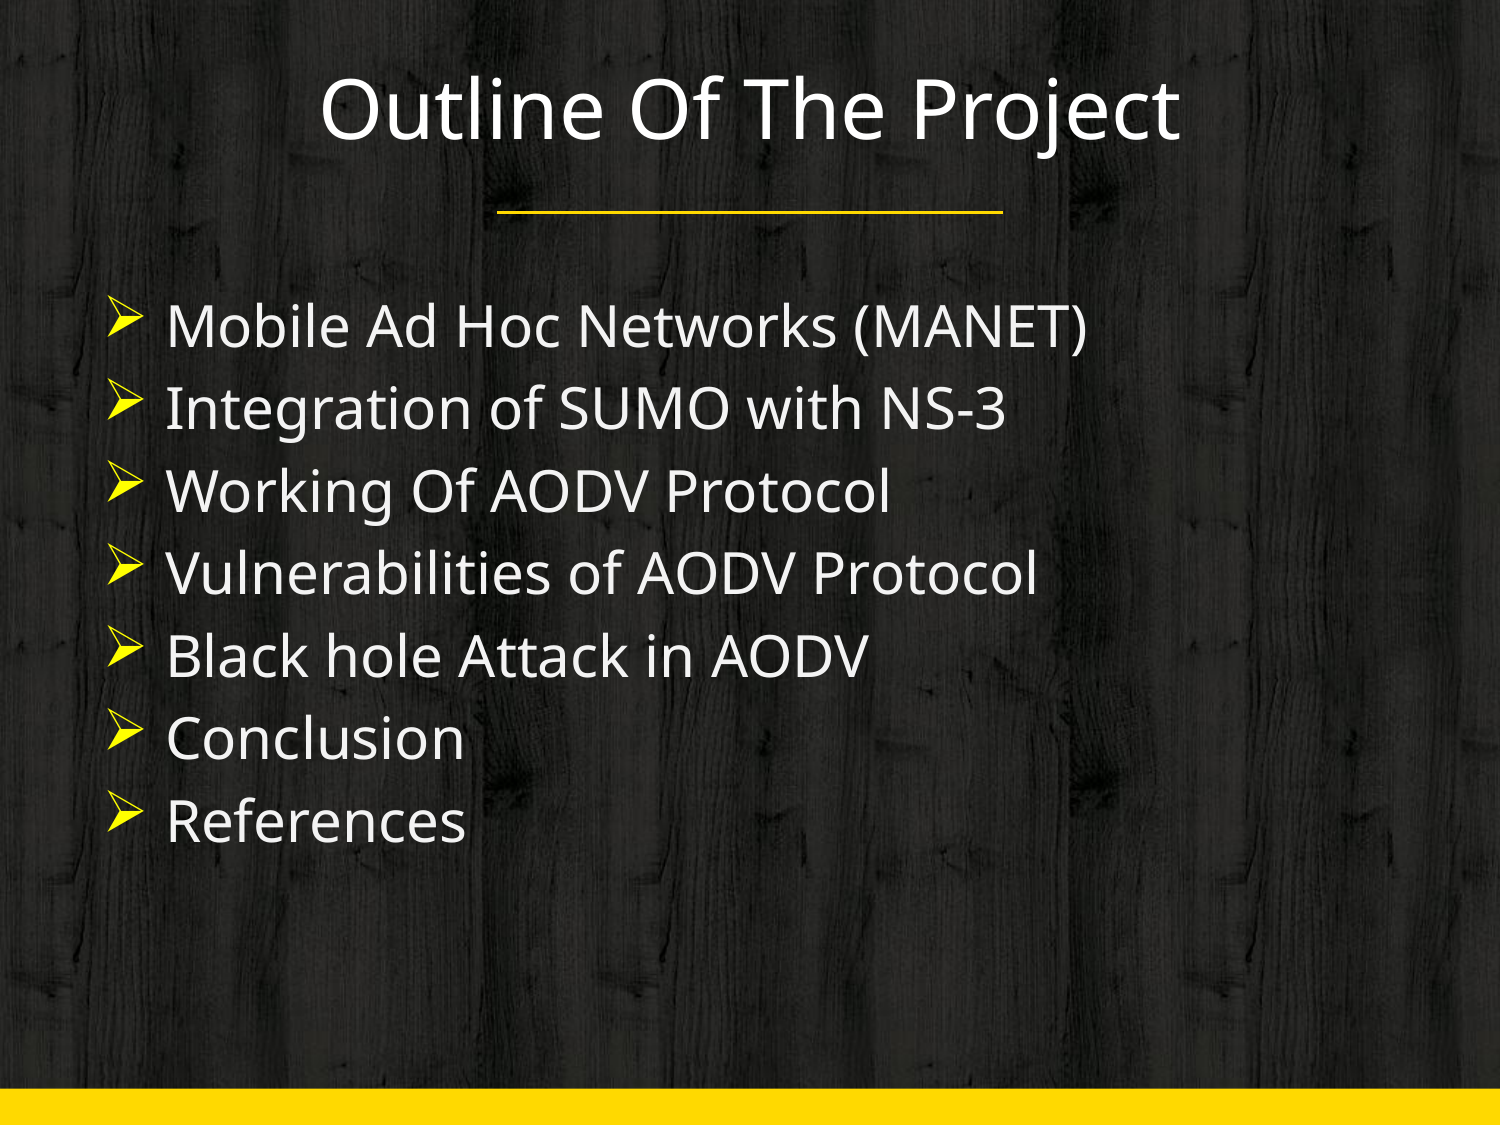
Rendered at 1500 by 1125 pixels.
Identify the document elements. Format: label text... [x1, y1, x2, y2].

list Mobile Ad Hoc Networks (MANET) Integration of SUMO with NS-3 Working Of AODV Protocol Vulnerabilities of AODV Protocol Black hole Attack in AODV Conclusion References [75, 273, 1356, 1057]
title Outline Of The Project [75, 0, 1425, 213]
picture [0, 0, 1500, 1088]
